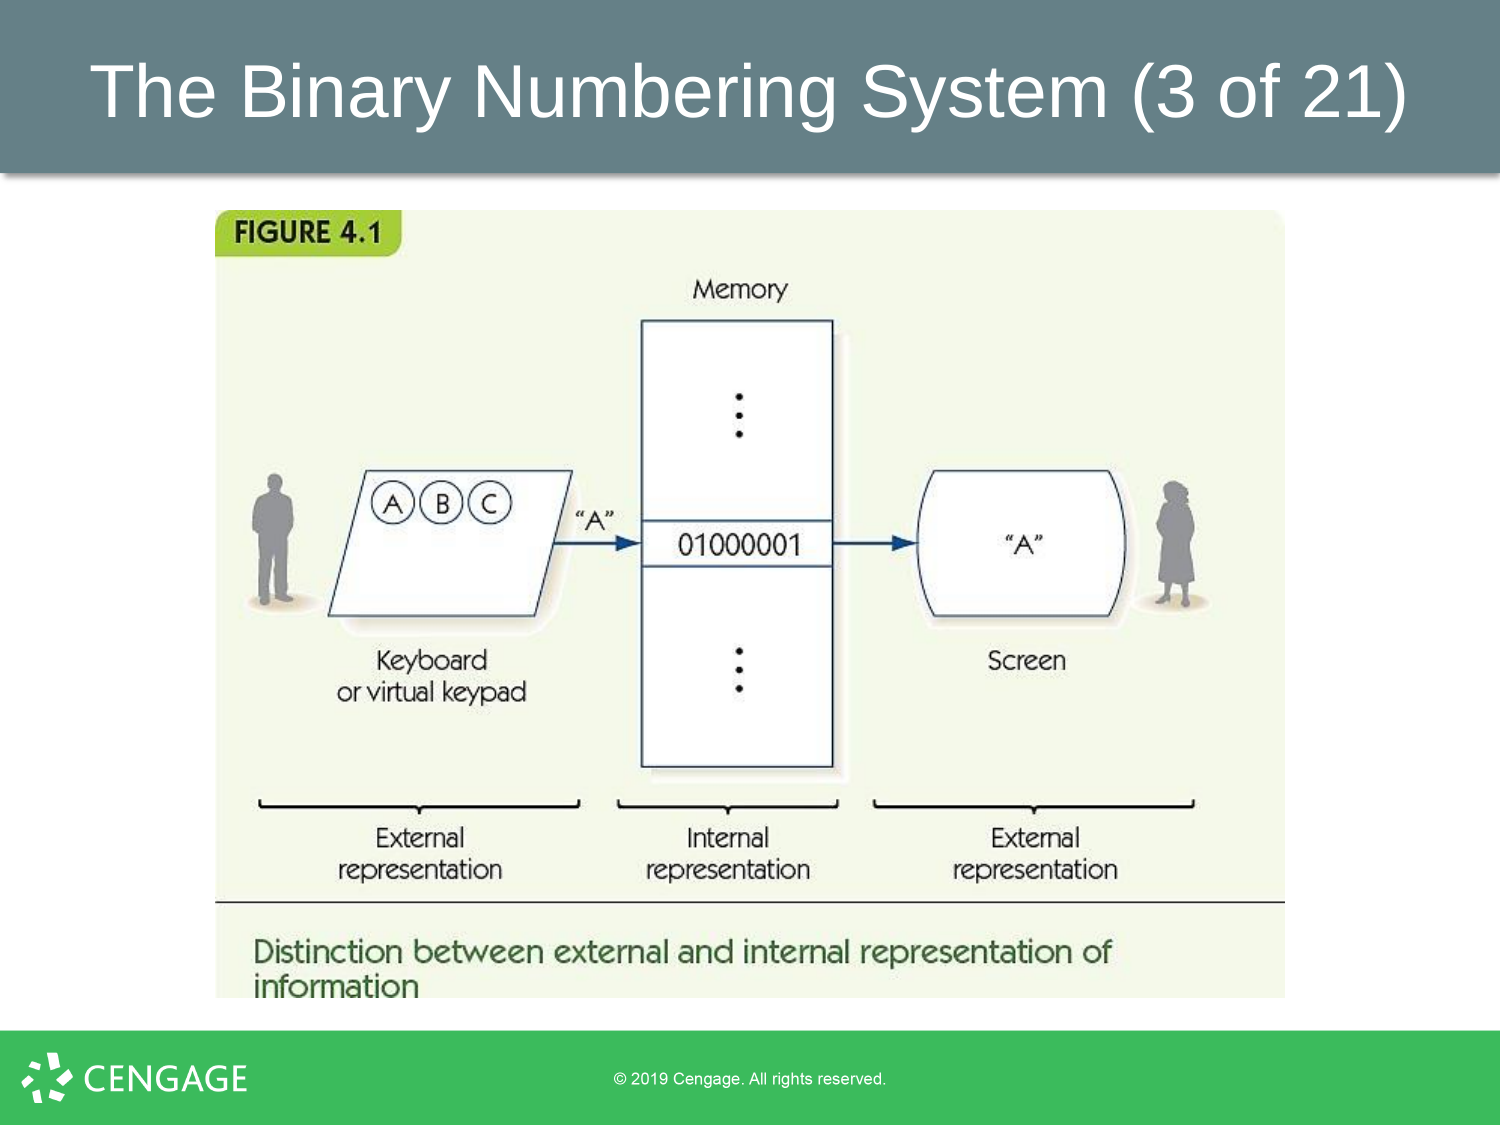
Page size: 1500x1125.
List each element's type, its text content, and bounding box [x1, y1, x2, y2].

title The Binary Numbering System (3 of 21) [0, 0, 1500, 174]
picture [0, 174, 1500, 1125]
